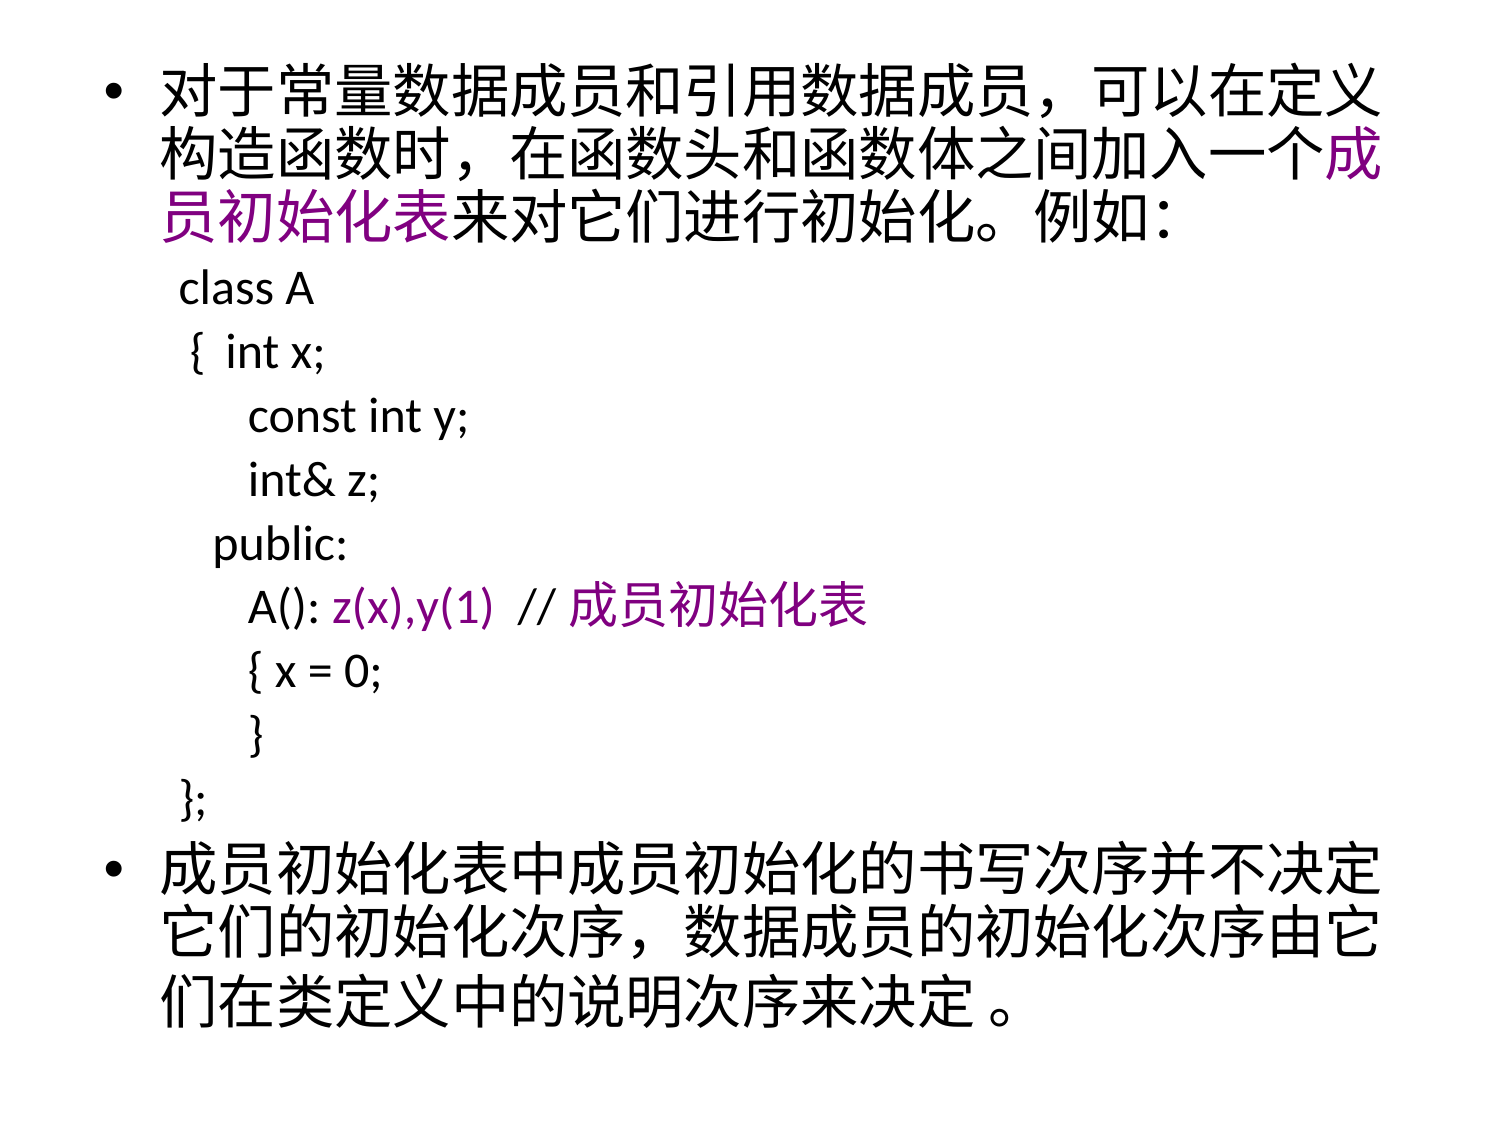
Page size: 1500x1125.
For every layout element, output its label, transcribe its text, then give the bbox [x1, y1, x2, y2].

list 对于常量数据成员和引用数据成员，可以在定义构造函数时，在函数头和函数体之间加入一个成员初始化表来对它们进行初始化。例如： class A { int x; const int y; int& z; public: A(): z(x),y(1) //成员初始化表 { x = 0; } }; 成员初始化表中成员初始化的书写次序并不决定它们的初始化次序，数据成员的初始化次序由它们在类定义中的说明次序来决定 。 [88, 54, 1439, 1094]
